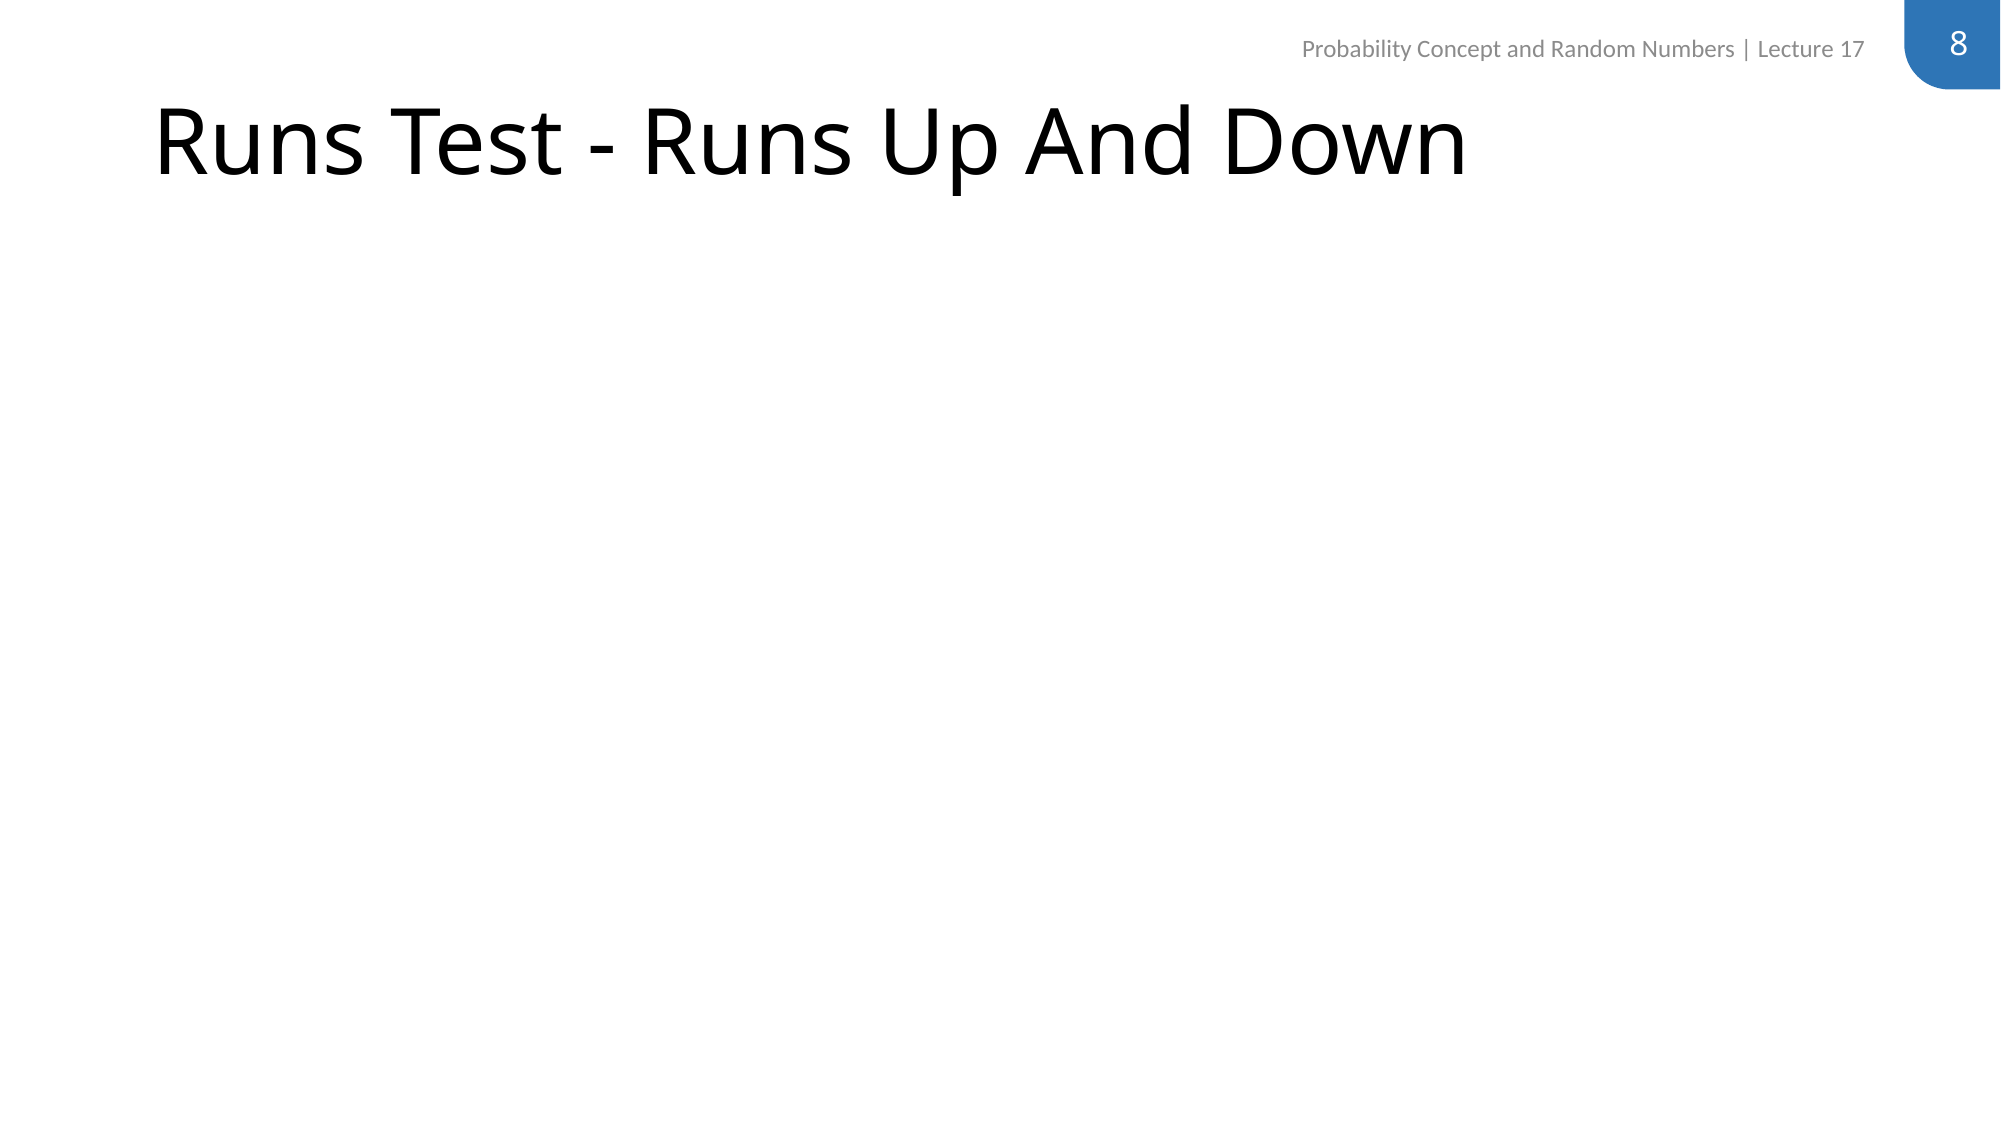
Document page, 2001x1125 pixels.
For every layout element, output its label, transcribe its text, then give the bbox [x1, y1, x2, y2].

title Runs Test - Runs Up And Down [137, 59, 1863, 231]
footer Probability Concept and Random Numbers | Lecture 17 [1205, 17, 1881, 78]
slide_number 8 [1887, 14, 1984, 75]
